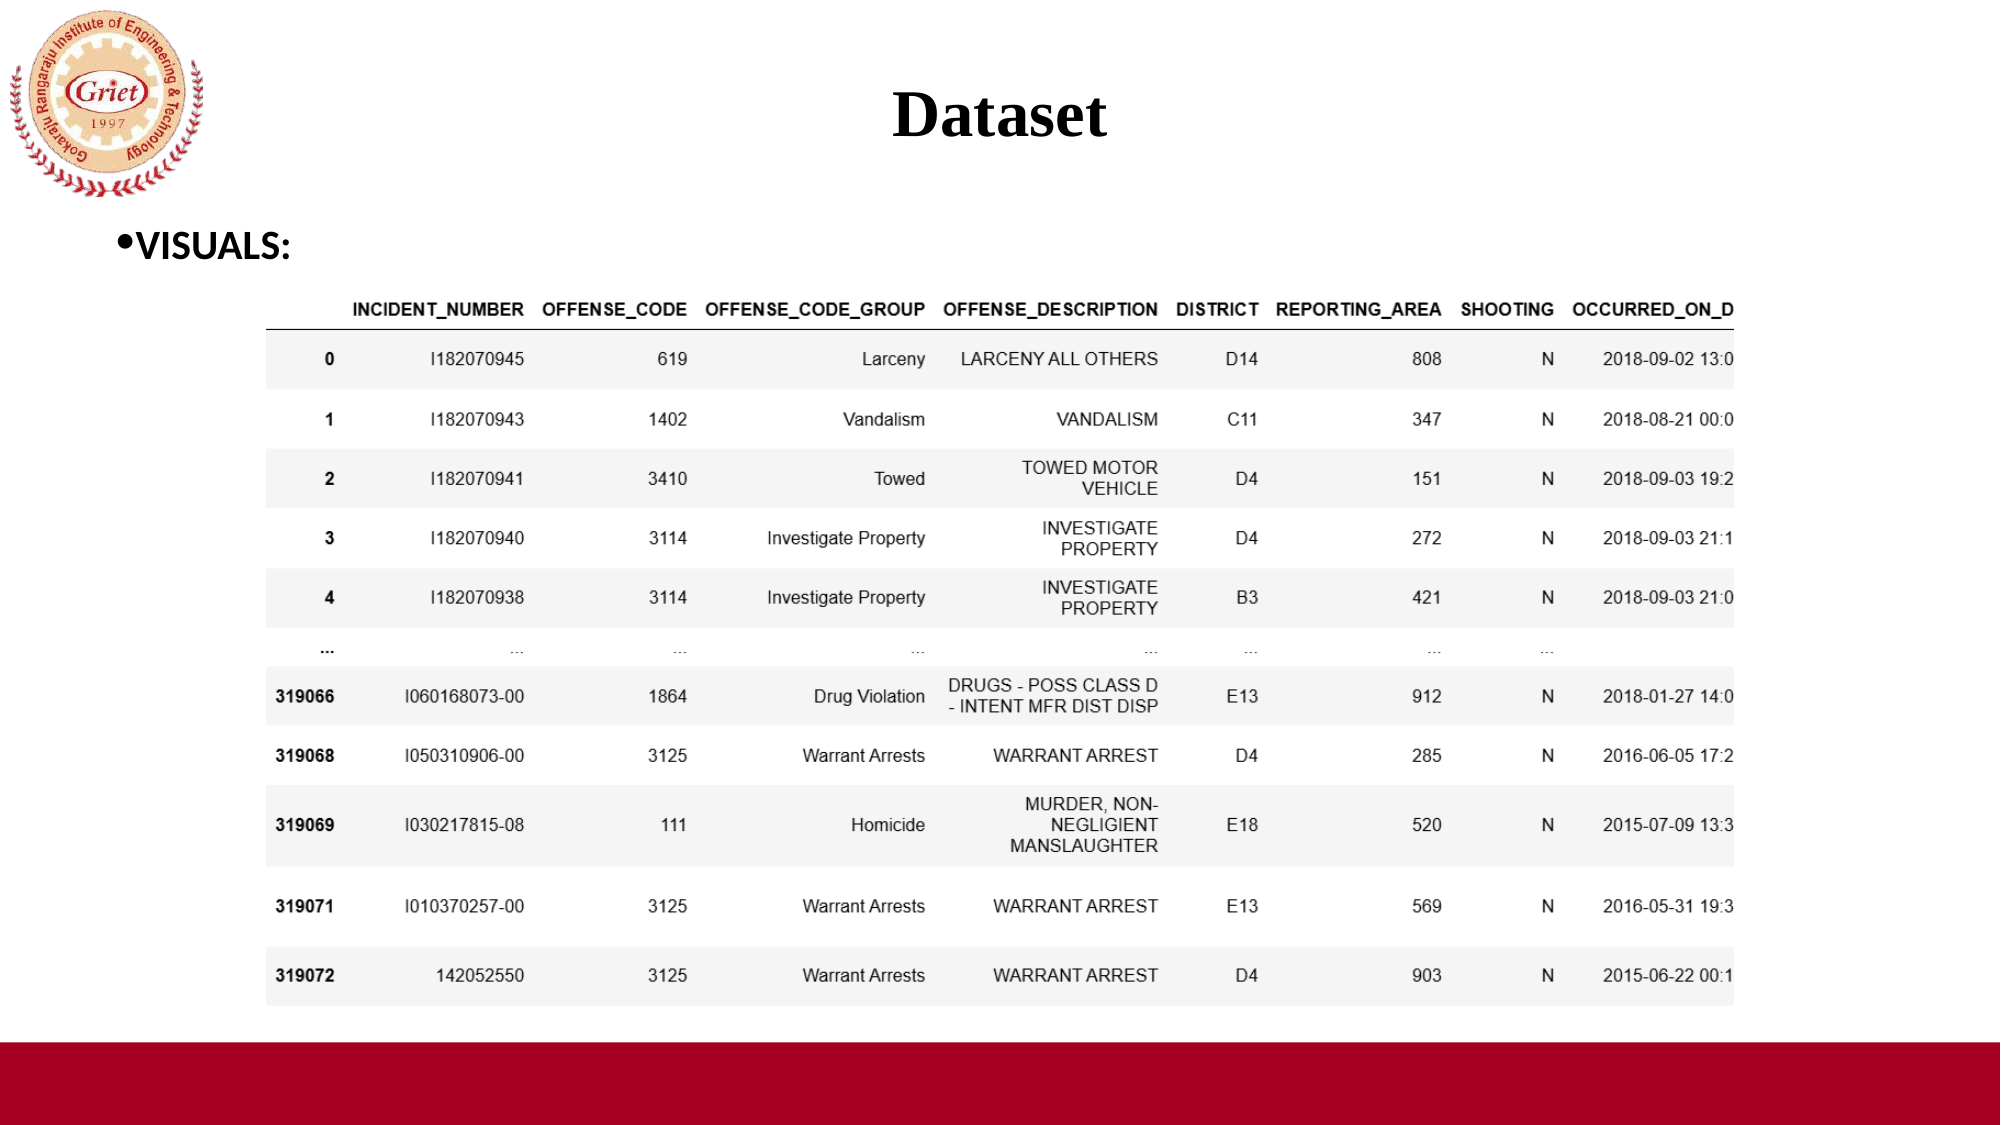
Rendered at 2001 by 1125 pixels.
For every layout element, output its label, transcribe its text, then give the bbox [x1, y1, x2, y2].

picture [265, 274, 1735, 1007]
text_box VISUALS: [99, 210, 1900, 416]
text_box [0, 1042, 2000, 1125]
picture [10, 10, 203, 197]
title Dataset [207, 22, 1900, 197]
